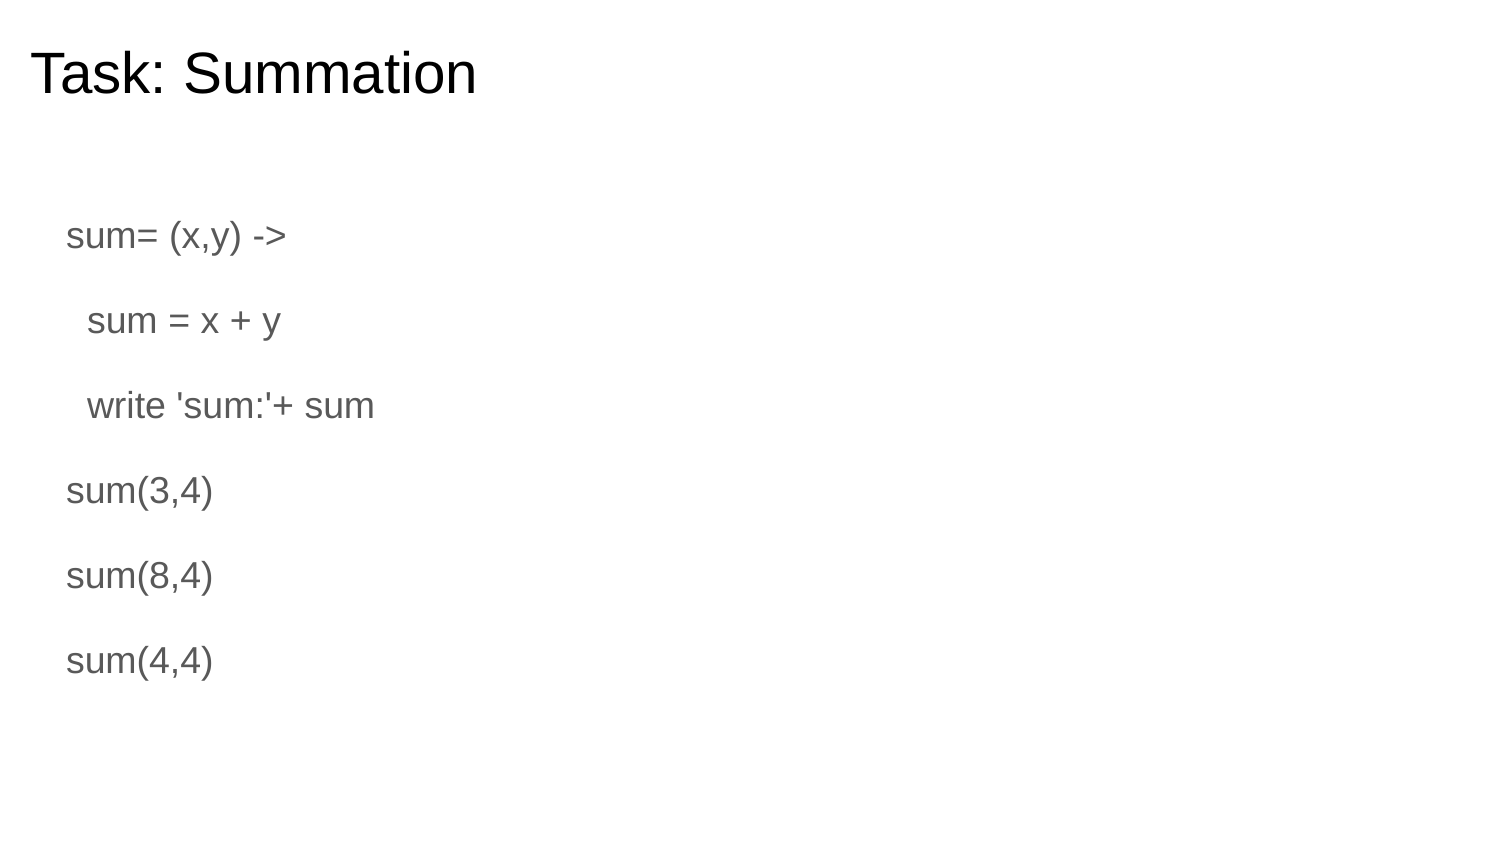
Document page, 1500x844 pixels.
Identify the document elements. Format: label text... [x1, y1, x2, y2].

title Task: Summation [15, 20, 1414, 114]
list sum= (x,y) -> sum = x + y write 'sum:'+ sum sum(3,4) sum(8,4) sum(4,4) [51, 189, 1449, 778]
